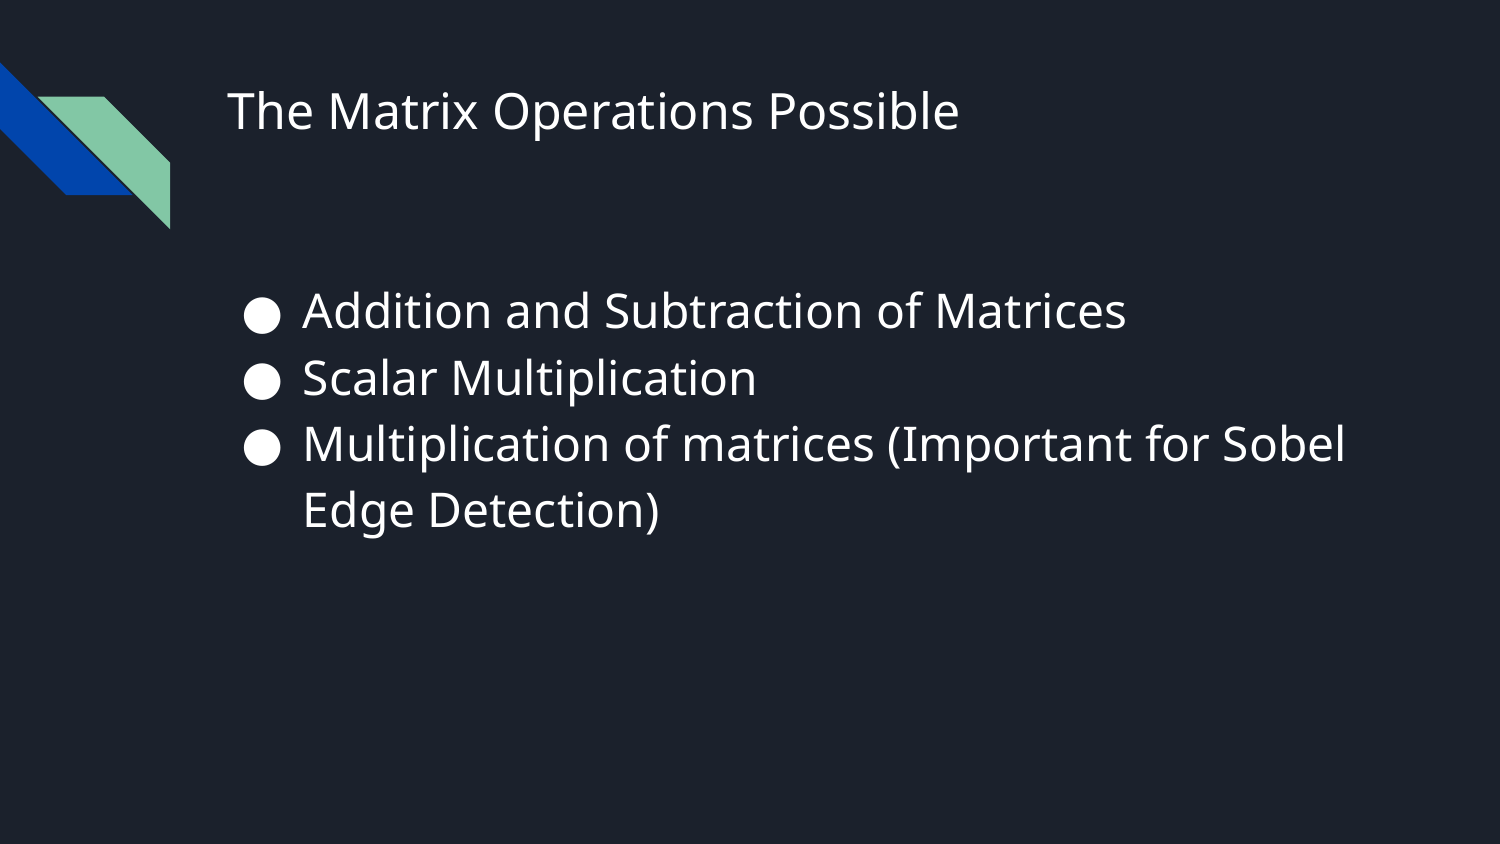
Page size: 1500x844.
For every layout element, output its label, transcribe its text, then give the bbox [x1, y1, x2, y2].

list Addition and Subtraction of Matrices Scalar Multiplication Multiplication of matrices (Important for Sobel Edge Detection) [212, 257, 1368, 735]
title The Matrix Operations Possible [212, 64, 1368, 215]
